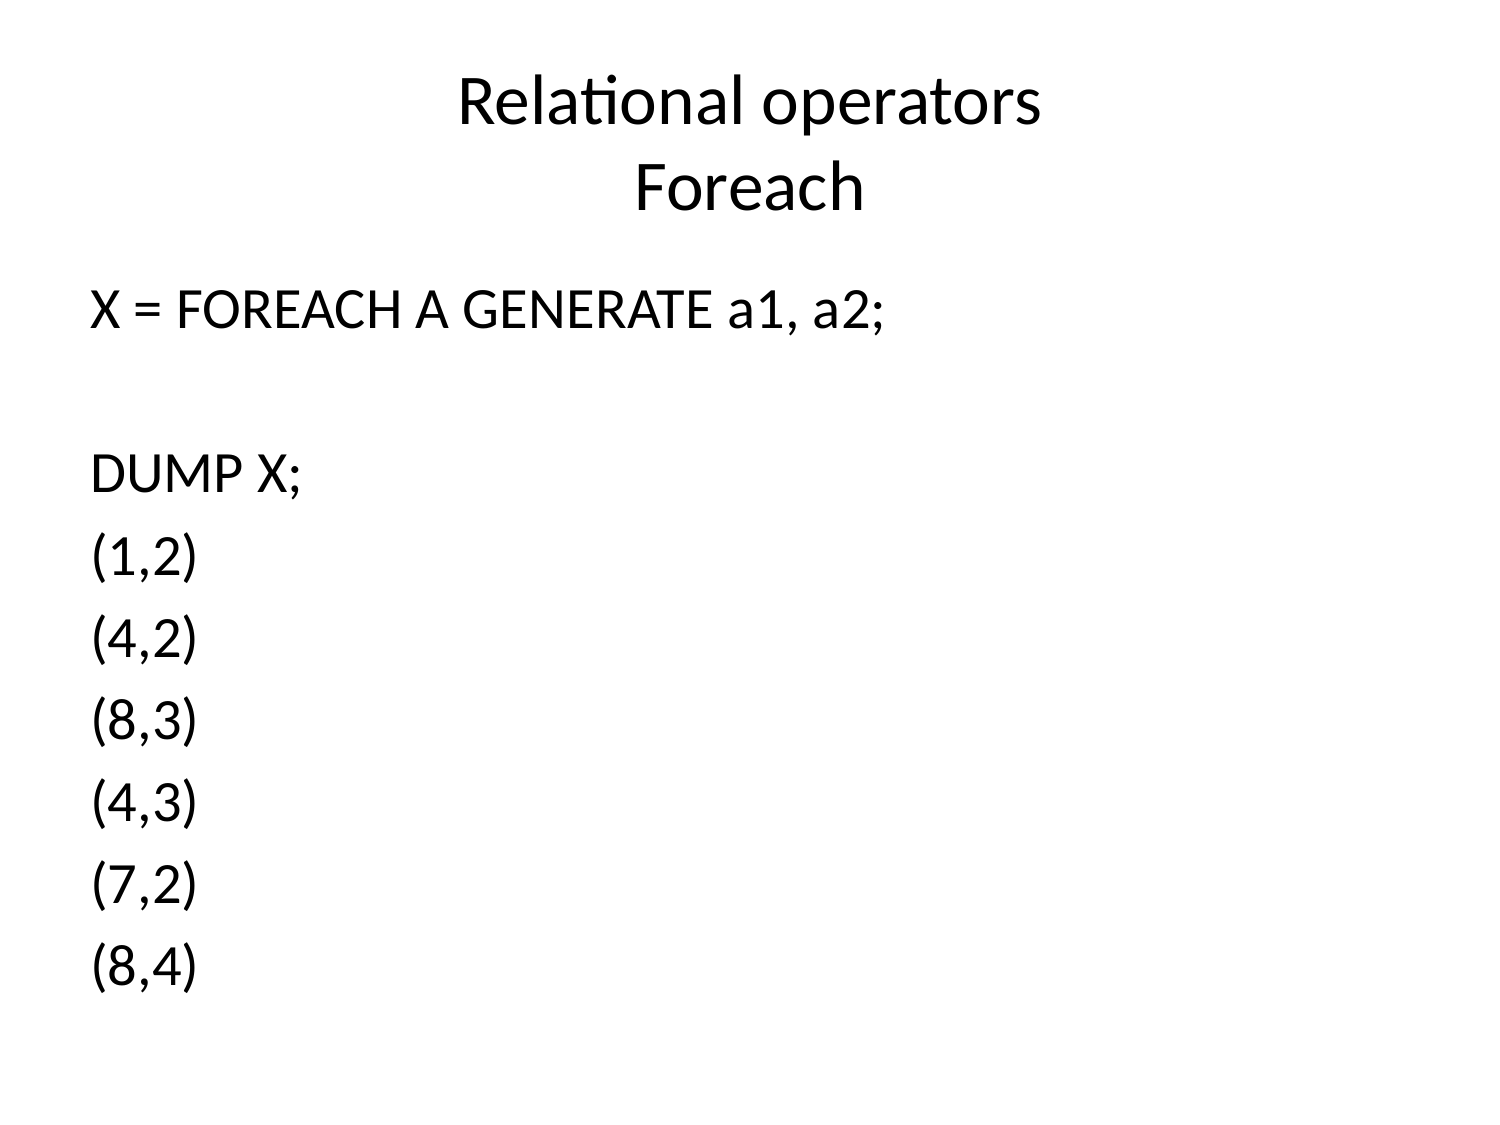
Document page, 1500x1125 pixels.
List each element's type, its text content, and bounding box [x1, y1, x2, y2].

title Relational operators Foreach [75, 45, 1425, 233]
list X = FOREACH A GENERATE a1, a2; DUMP X; (1,2) (4,2) (8,3) (4,3) (7,2) (8,4) [75, 262, 1425, 1005]
